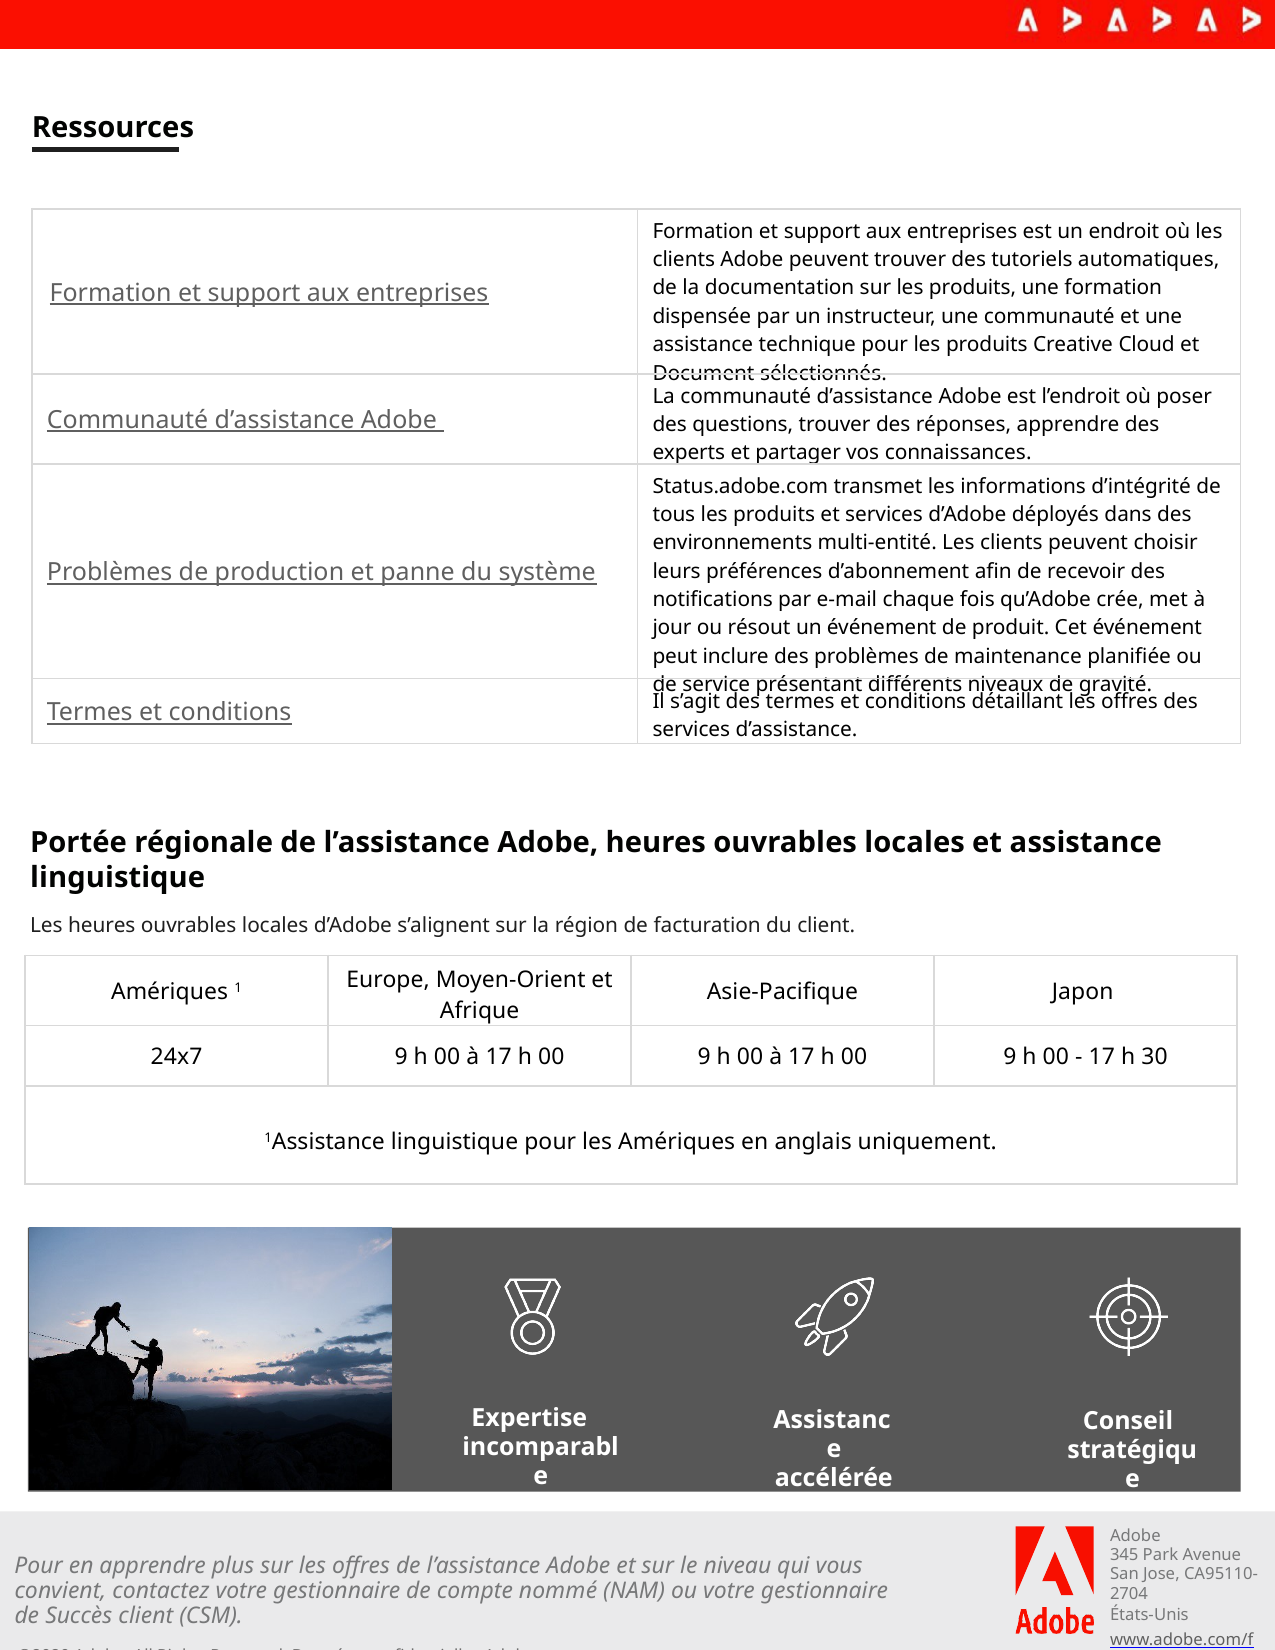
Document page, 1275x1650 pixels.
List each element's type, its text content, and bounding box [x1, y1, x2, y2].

text_box Ressources [31, 89, 603, 144]
table_cell La communauté d’assistance Adobe est l’endroit où poser des questions, trouver des réponses, apprendre des experts et partager vos connaissances. [638, 375, 1240, 463]
table_header Formation et support aux entreprises [33, 210, 637, 373]
picture [789, 1271, 880, 1362]
table_header Europe, Moyen-Orient et Afrique [329, 956, 630, 1025]
table_cell Problèmes de production et panne du système [33, 465, 637, 678]
table_cell Termes et conditions [33, 679, 637, 743]
table_cell Communauté d’assistance Adobe [33, 375, 637, 463]
table_cell 1Assistance linguistique pour les Amériques en anglais uniquement. [26, 1087, 1236, 1183]
text_box Conseil stratégique [1053, 1401, 1205, 1493]
text_box Expertise incomparable [433, 1399, 626, 1490]
text_box Assistance accélérée [751, 1401, 895, 1492]
text_box [0, 0, 1275, 49]
table_header Amériques 1 [26, 956, 327, 1025]
table_cell Il s’agit des termes et conditions détaillant les offres des services d’assistance. [638, 679, 1240, 743]
table_cell Status.adobe.com transmet les informations d’intégrité de tous les produits et services d’Adobe déployés dans des environnements multi-entité. Les clients peuvent choisir leurs préférences d’abonnement afin de recevoir des notifications par e-mail chaque fois qu’Adobe crée, met à jour ou résout un événement de produit. Cet événement peut inclure des problèmes de maintenance planifiée ou de service présentant différents niveaux de gravité. [638, 465, 1240, 678]
table_header Asie-Pacifique [632, 956, 933, 1025]
text_box Adobe 345 Park Avenue San Jose, CA95110-2704 États-Unis www.adobe.com/fr/ [1107, 1522, 1261, 1650]
table_header Japon [935, 956, 1236, 1025]
text_box [1042, 1551, 1074, 1596]
picture [28, 1227, 393, 1490]
text_box [395, 1227, 1241, 1492]
text_box [1015, 1607, 1094, 1634]
picture [487, 1271, 578, 1362]
table_cell 9 h 00 à 17 h 00 [329, 1026, 630, 1085]
table_cell 9 h 00 à 17 h 00 [632, 1026, 933, 1085]
table_cell 24x7 [26, 1026, 327, 1085]
text_box [1015, 1526, 1045, 1596]
picture [1083, 1271, 1174, 1363]
table_header Formation et support aux entreprises est un endroit où les clients Adobe peuvent trouver des tutoriels automatiques, de la documentation sur les produits, une formation dispensée par un instructeur, une communauté et une assistance technique pour les produits Creative Cloud et Document sélectionnés. [638, 210, 1240, 373]
text_box [0, 1511, 1275, 1650]
text_box Portée régionale de l’assistance Adobe, heures ouvrables locales et assistance linguistique Les heures ouvrables locales d’Adobe s’alignent sur la région de facturation du client. [30, 803, 1244, 937]
text_box Pour en apprendre plus sur les offres de l’assistance Adobe et sur le niveau qui vous convient, contactez votre gestionnaire de compte nommé (NAM) ou votre gestionnaire de Succès client (CSM). ©2020 Adobe. All Rights Reserved. Données confidentielles Adobe [12, 1548, 910, 1650]
text_box [1065, 1526, 1094, 1595]
table_cell 9 h 00 - 17 h 30 [935, 1026, 1236, 1085]
